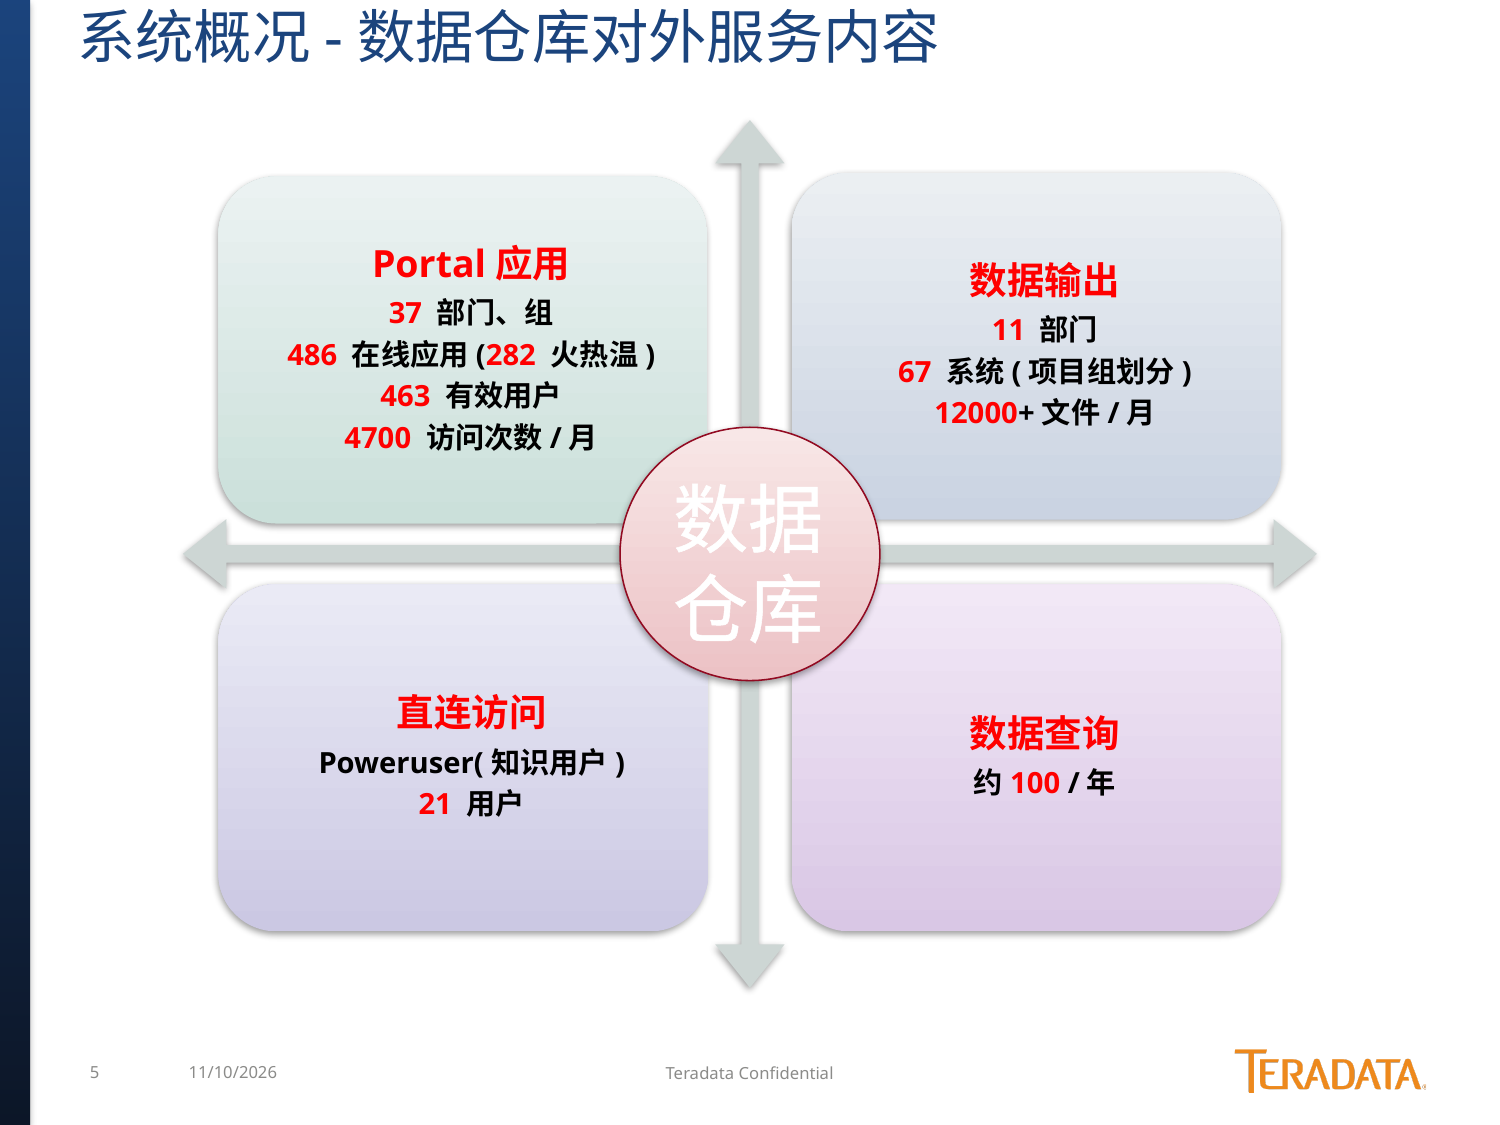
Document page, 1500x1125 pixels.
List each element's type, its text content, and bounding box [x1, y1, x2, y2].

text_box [0, 119, 1500, 988]
title 系统概况-数据仓库对外服务内容 [62, 0, 1057, 118]
